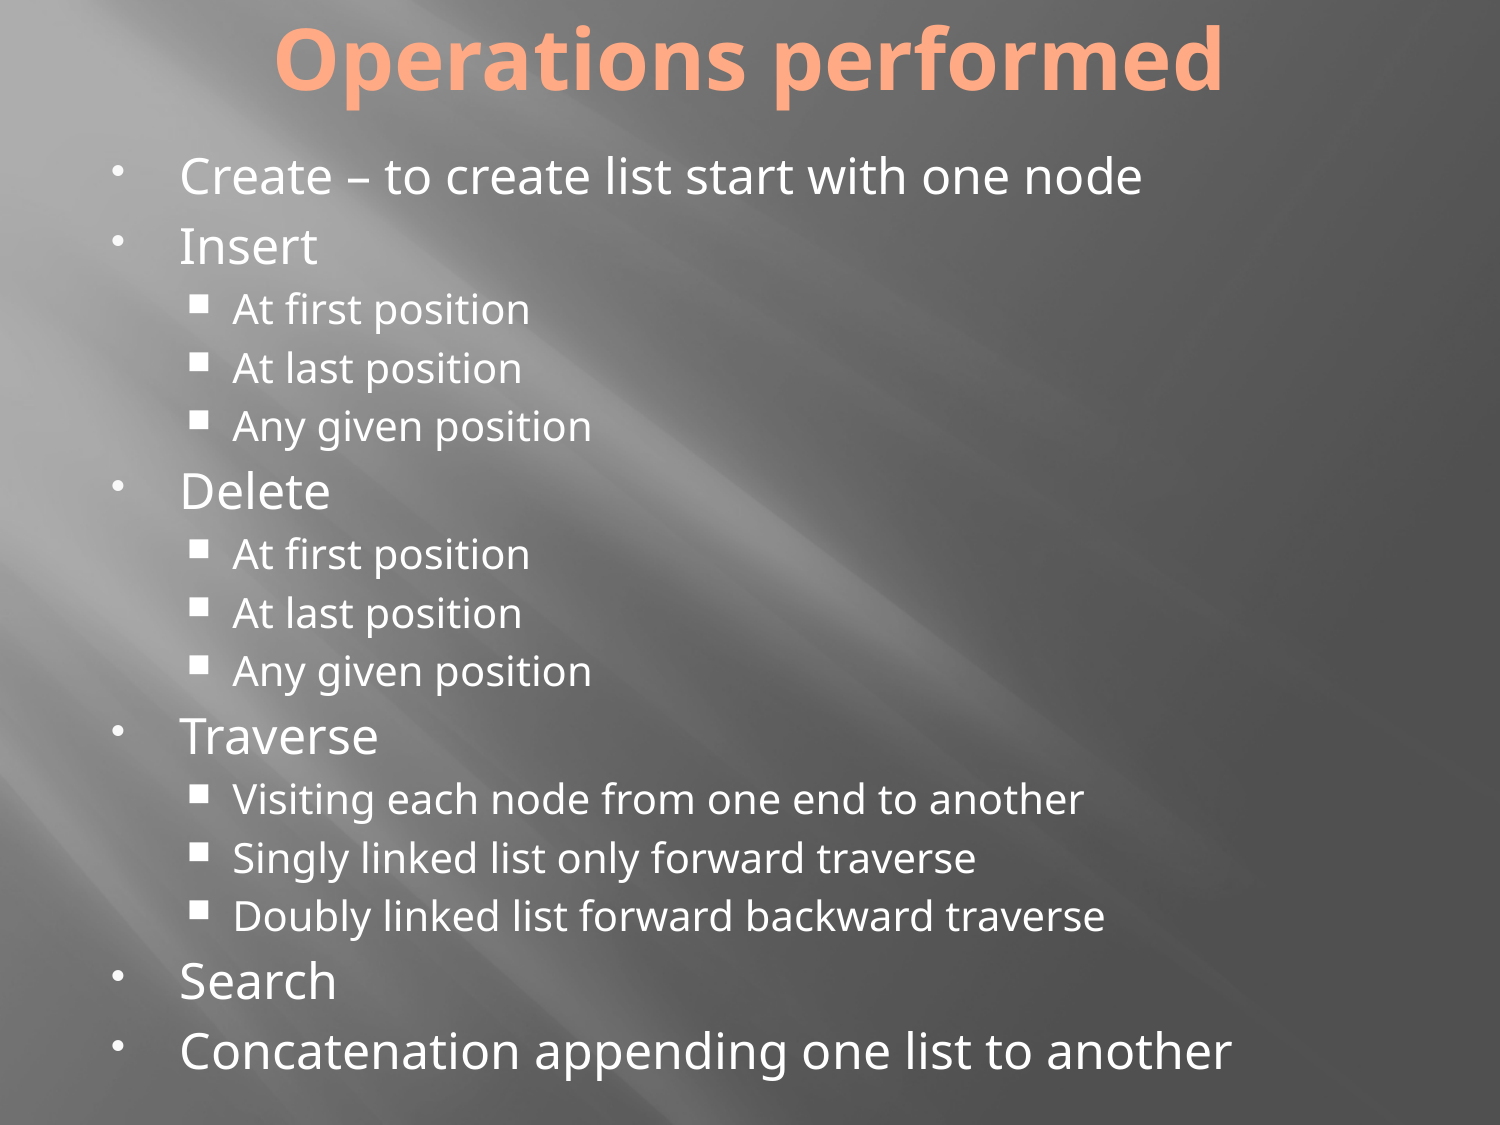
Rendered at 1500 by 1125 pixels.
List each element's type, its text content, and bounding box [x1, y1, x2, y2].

picture [0, 0, 1500, 1125]
text_box Create – to create list start with one node Insert At first position At last position Any given position Delete At first position At last position Any given position Traverse Visiting each node from one end to another Singly linked list only forward traverse Doubly linked list forward backward traverse Search Concatenation appending one list to another [75, 137, 1425, 910]
text_box Operations performed [75, 0, 1425, 137]
